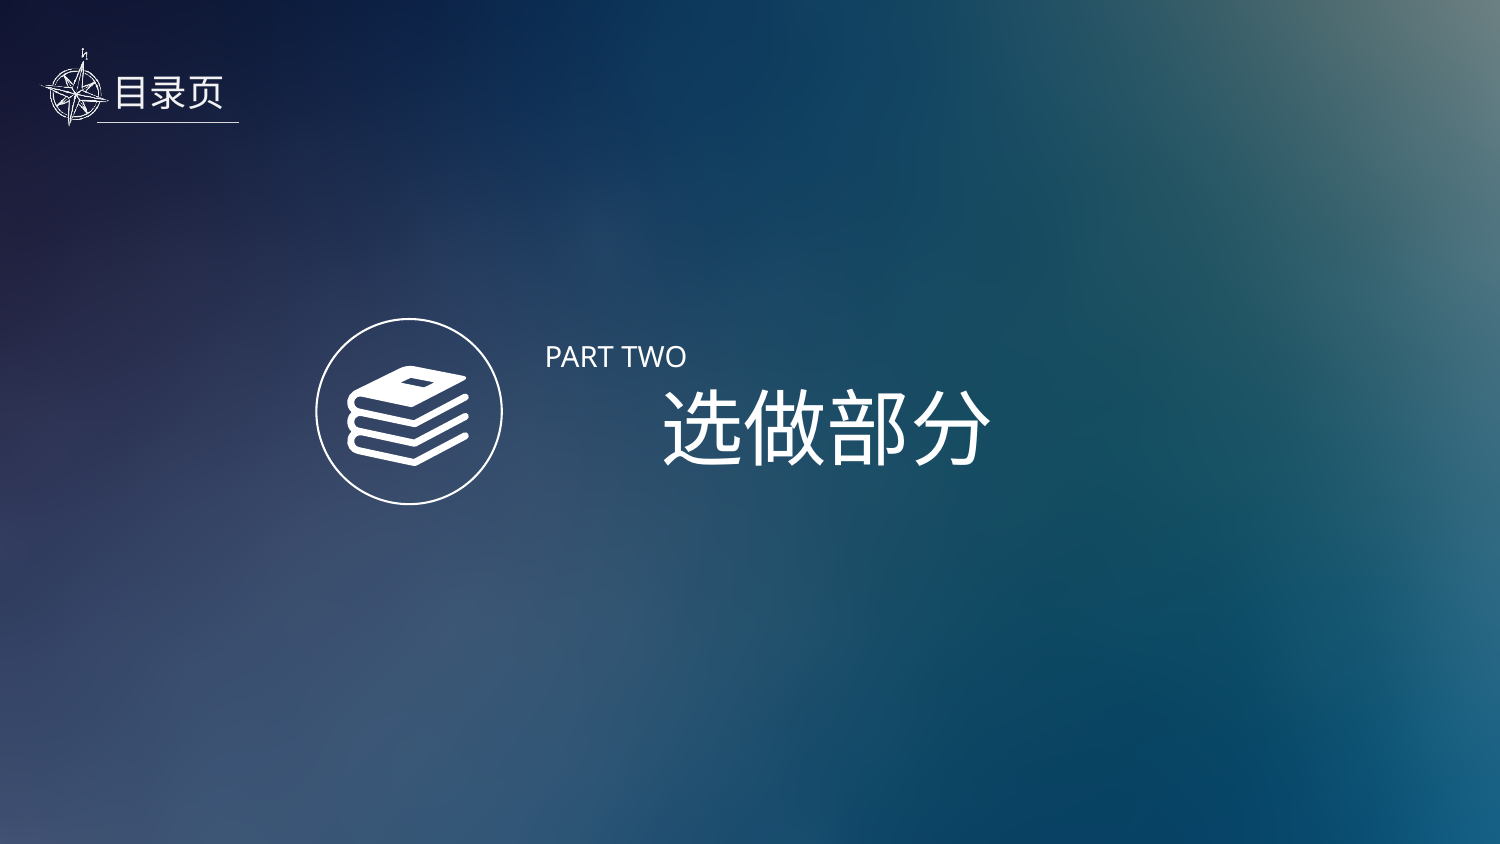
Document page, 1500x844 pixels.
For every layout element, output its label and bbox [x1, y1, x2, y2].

text_box [502, 331, 1184, 486]
text_box [316, 318, 502, 505]
picture [0, 0, 1500, 844]
text_box [38, 48, 263, 127]
